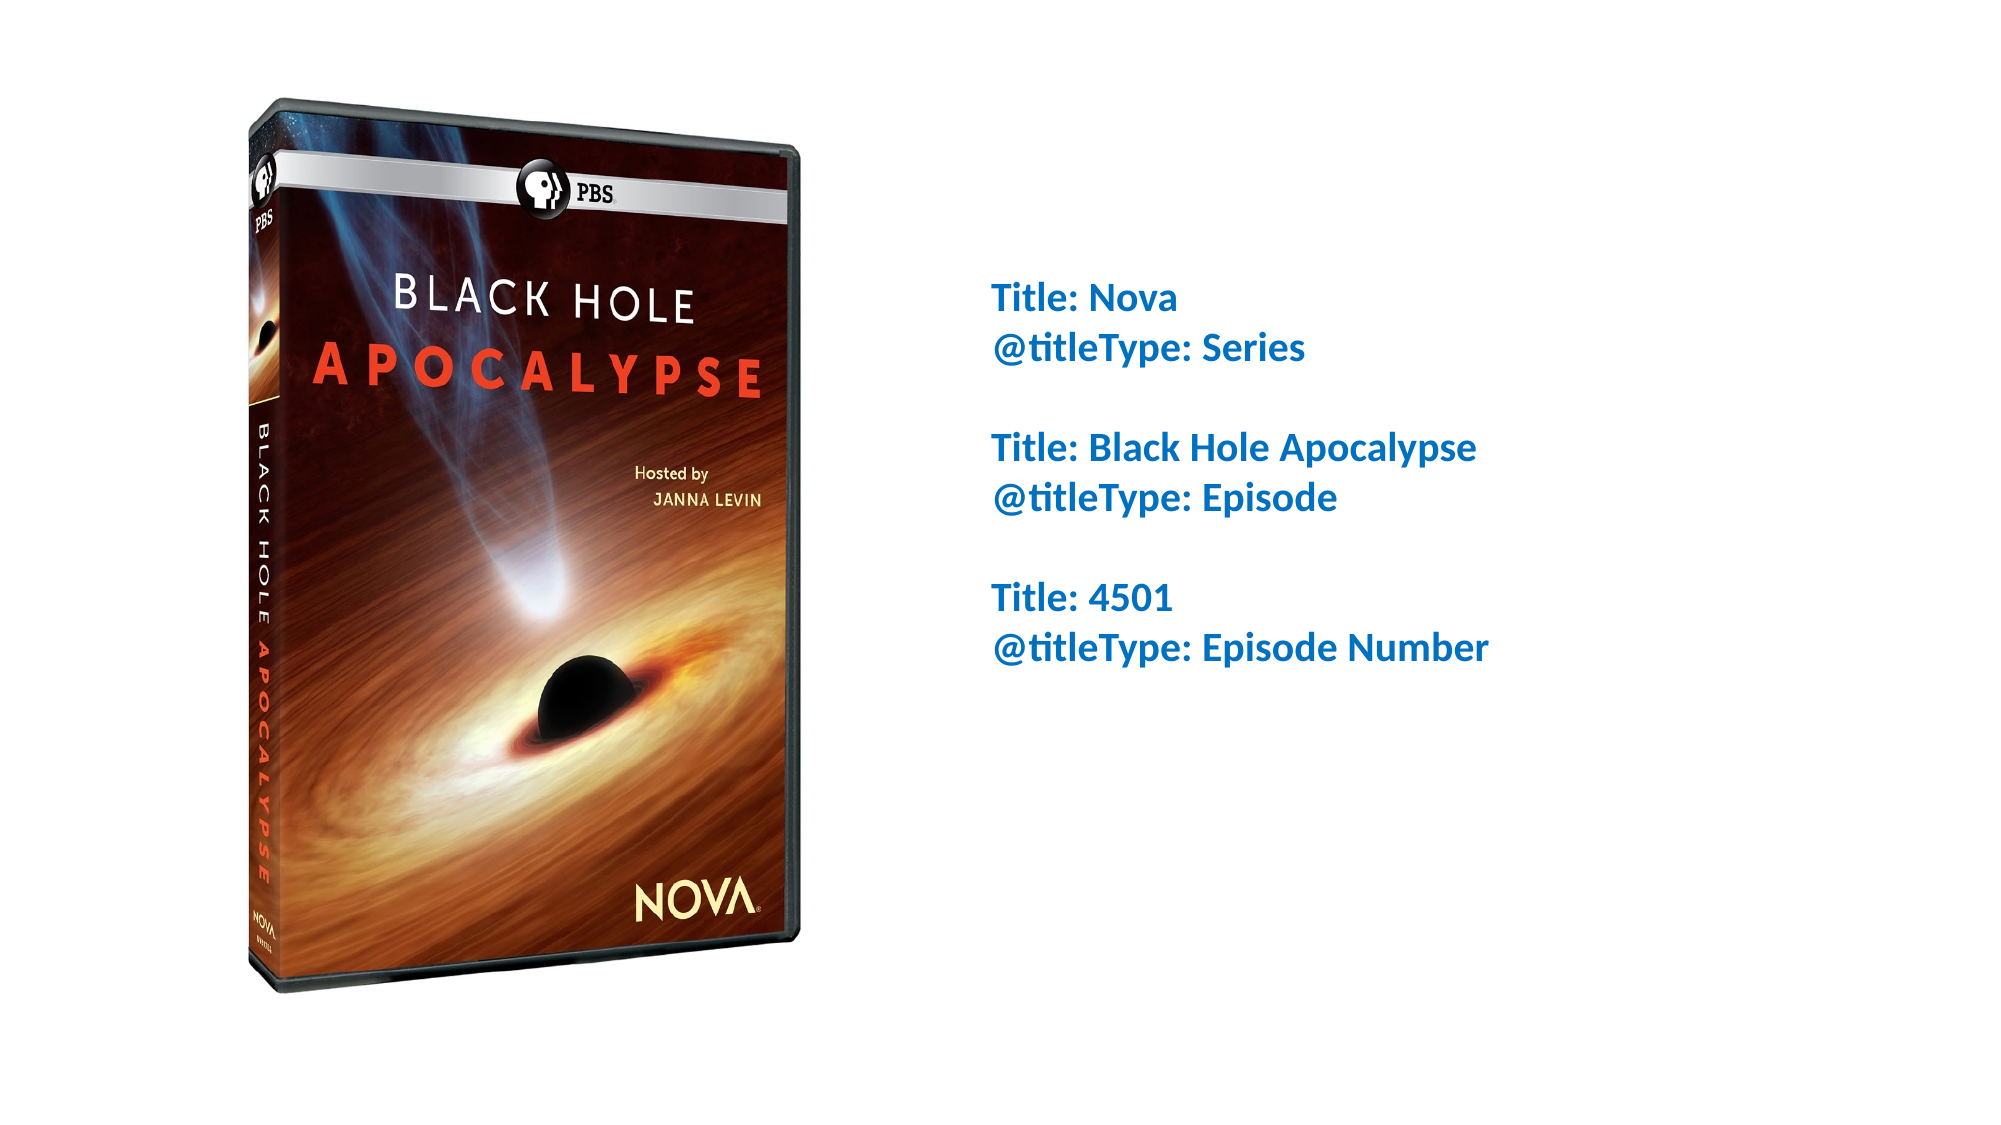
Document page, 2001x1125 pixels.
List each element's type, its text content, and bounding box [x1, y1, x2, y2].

picture [67, 92, 977, 1001]
text_box Title: Nova @titleType: Series Title: Black Hole Apocalypse @titleType: Episode Title: 4501 @titleType: Episode Number [977, 262, 1741, 678]
